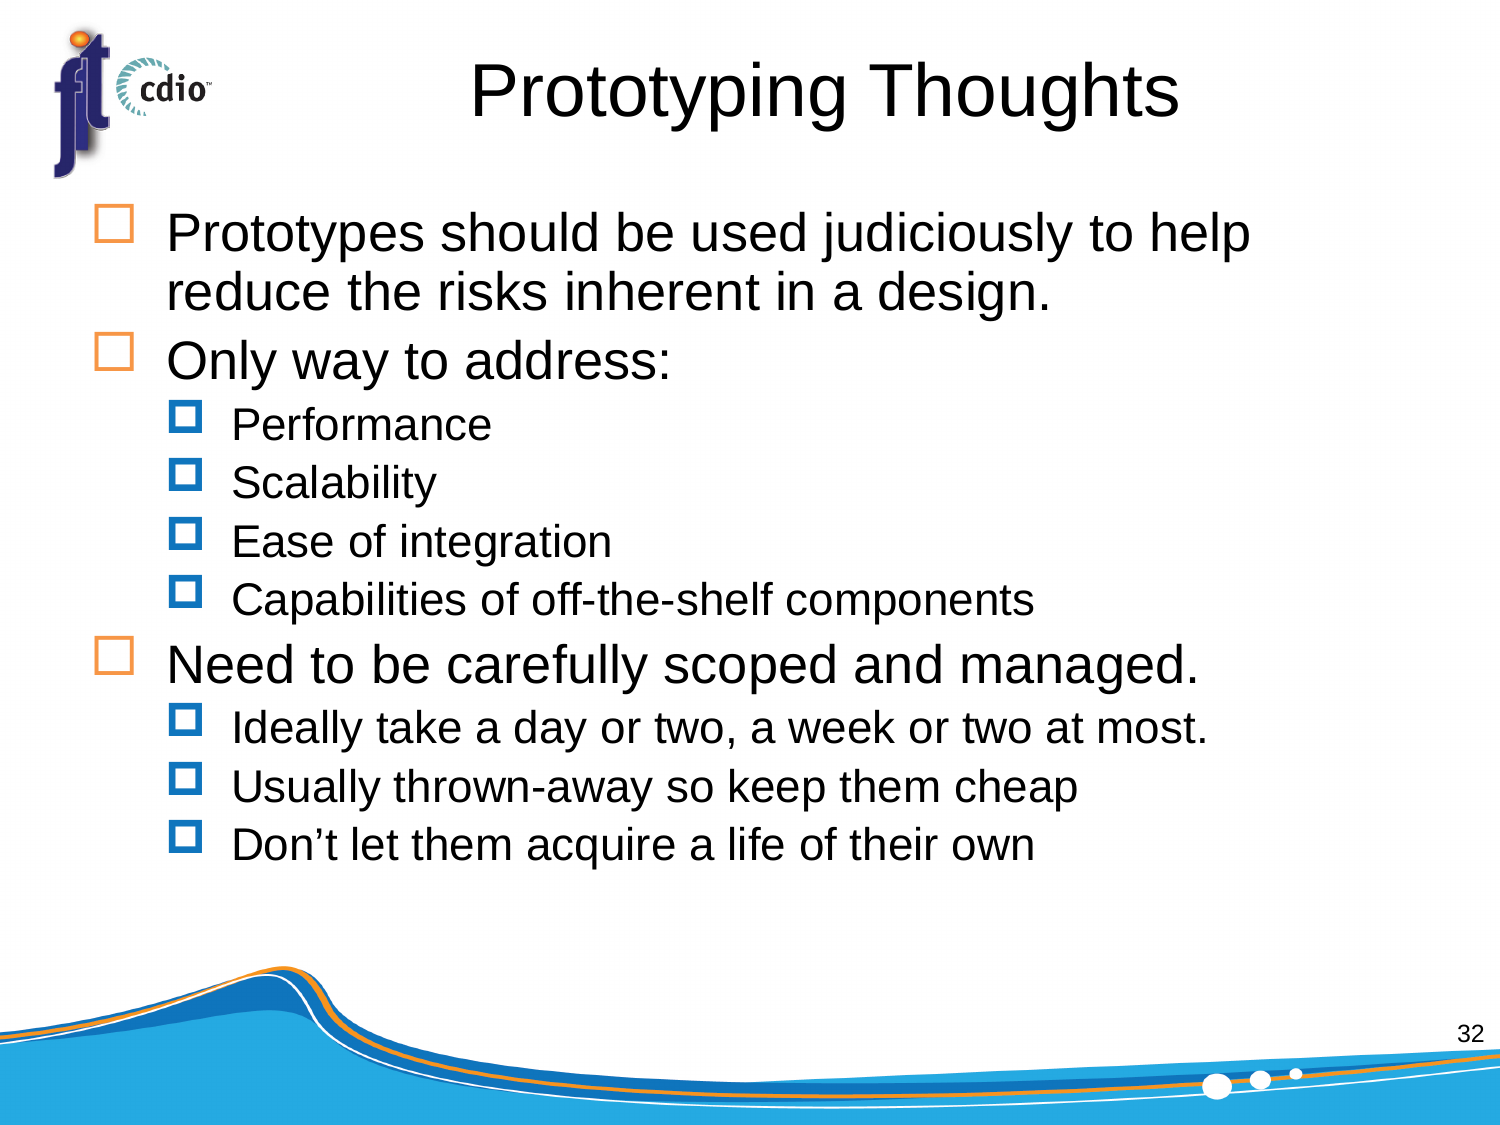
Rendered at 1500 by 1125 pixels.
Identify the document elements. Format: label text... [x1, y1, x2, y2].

picture [0, 0, 1500, 1125]
title Prototyping Thoughts [226, 6, 1425, 166]
list Prototypes should be used judiciously to help reduce the risks inherent in a design. Only way to address: Performance Scalability Ease of integration Capabilities of off-the-shelf components Need to be carefully scoped and managed. Ideally take a day or two, a week or two at most. Usually thrown-away so keep them cheap Don’t let them acquire a life of their own [75, 197, 1425, 977]
slide_number 32 [1149, 1002, 1500, 1063]
